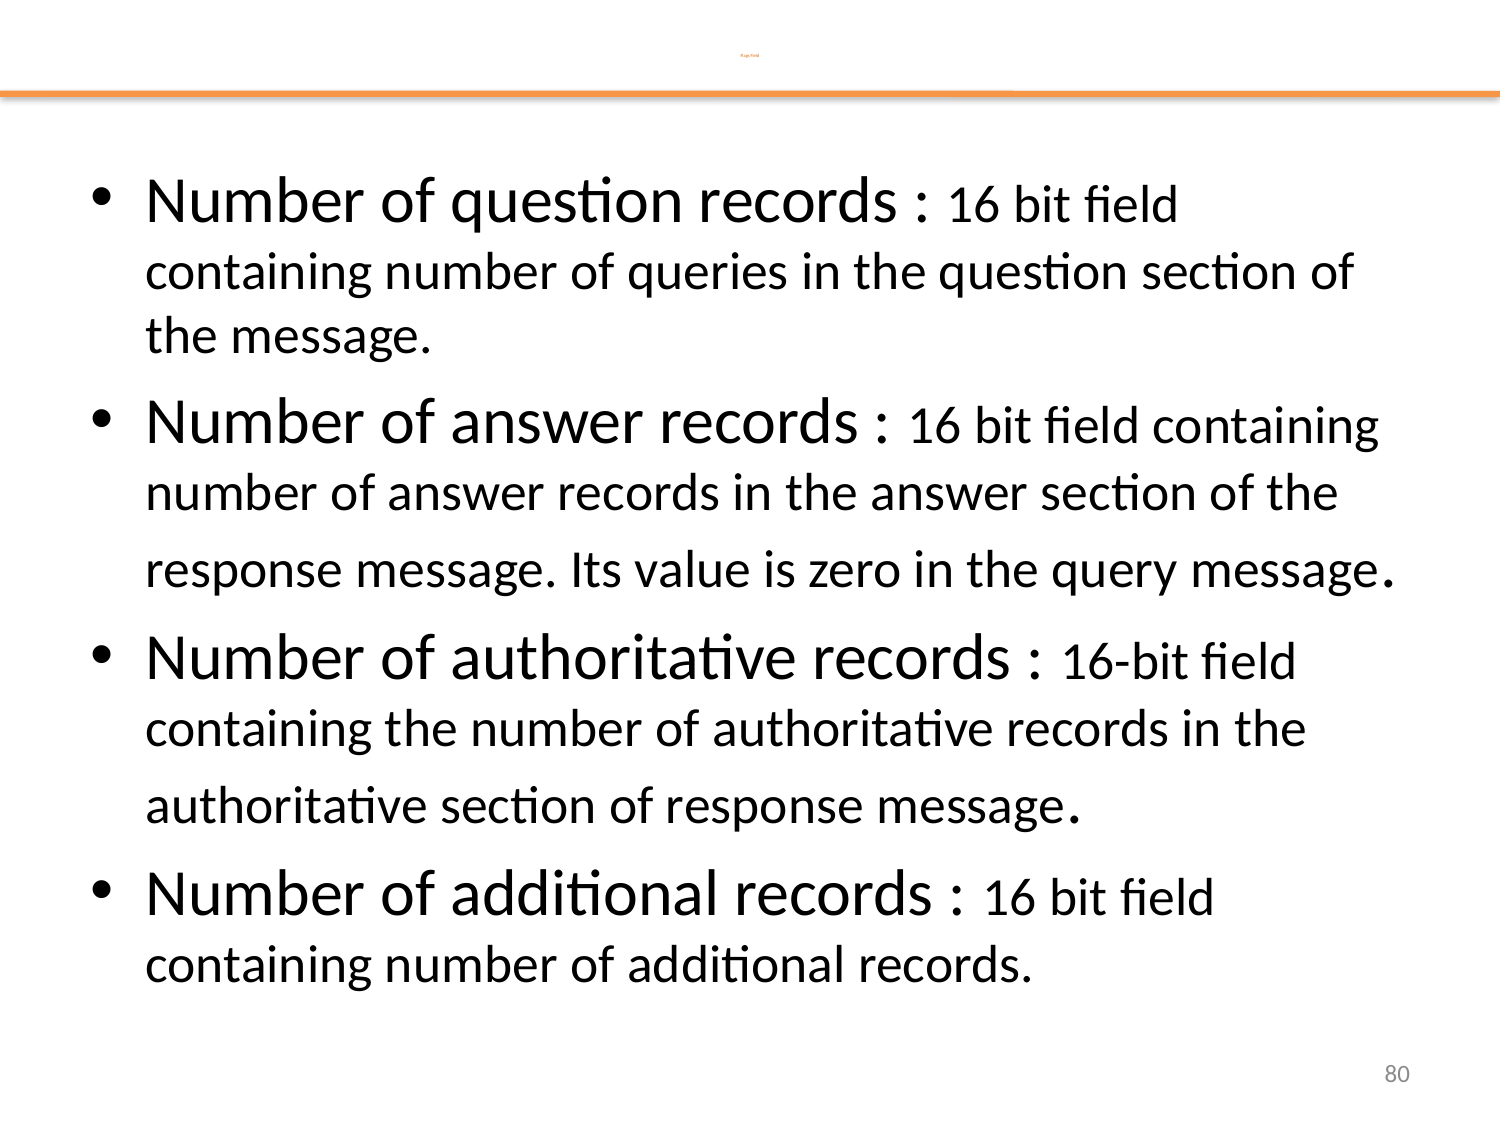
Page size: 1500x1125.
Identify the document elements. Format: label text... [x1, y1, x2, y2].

list Number of question records : 16 bit field containing number of queries in the question section of the message. Number of answer records : 16 bit field containing number of answer records in the answer section of the response message. Its value is zero in the query message. Number of authoritative records : 16-bit field containing the number of authoritative records in the authoritative section of response message. Number of additional records : 16 bit field containing number of additional records. [75, 149, 1425, 1005]
slide_number 80 [1074, 1042, 1425, 1103]
title Flags Field [75, 45, 1425, 67]
